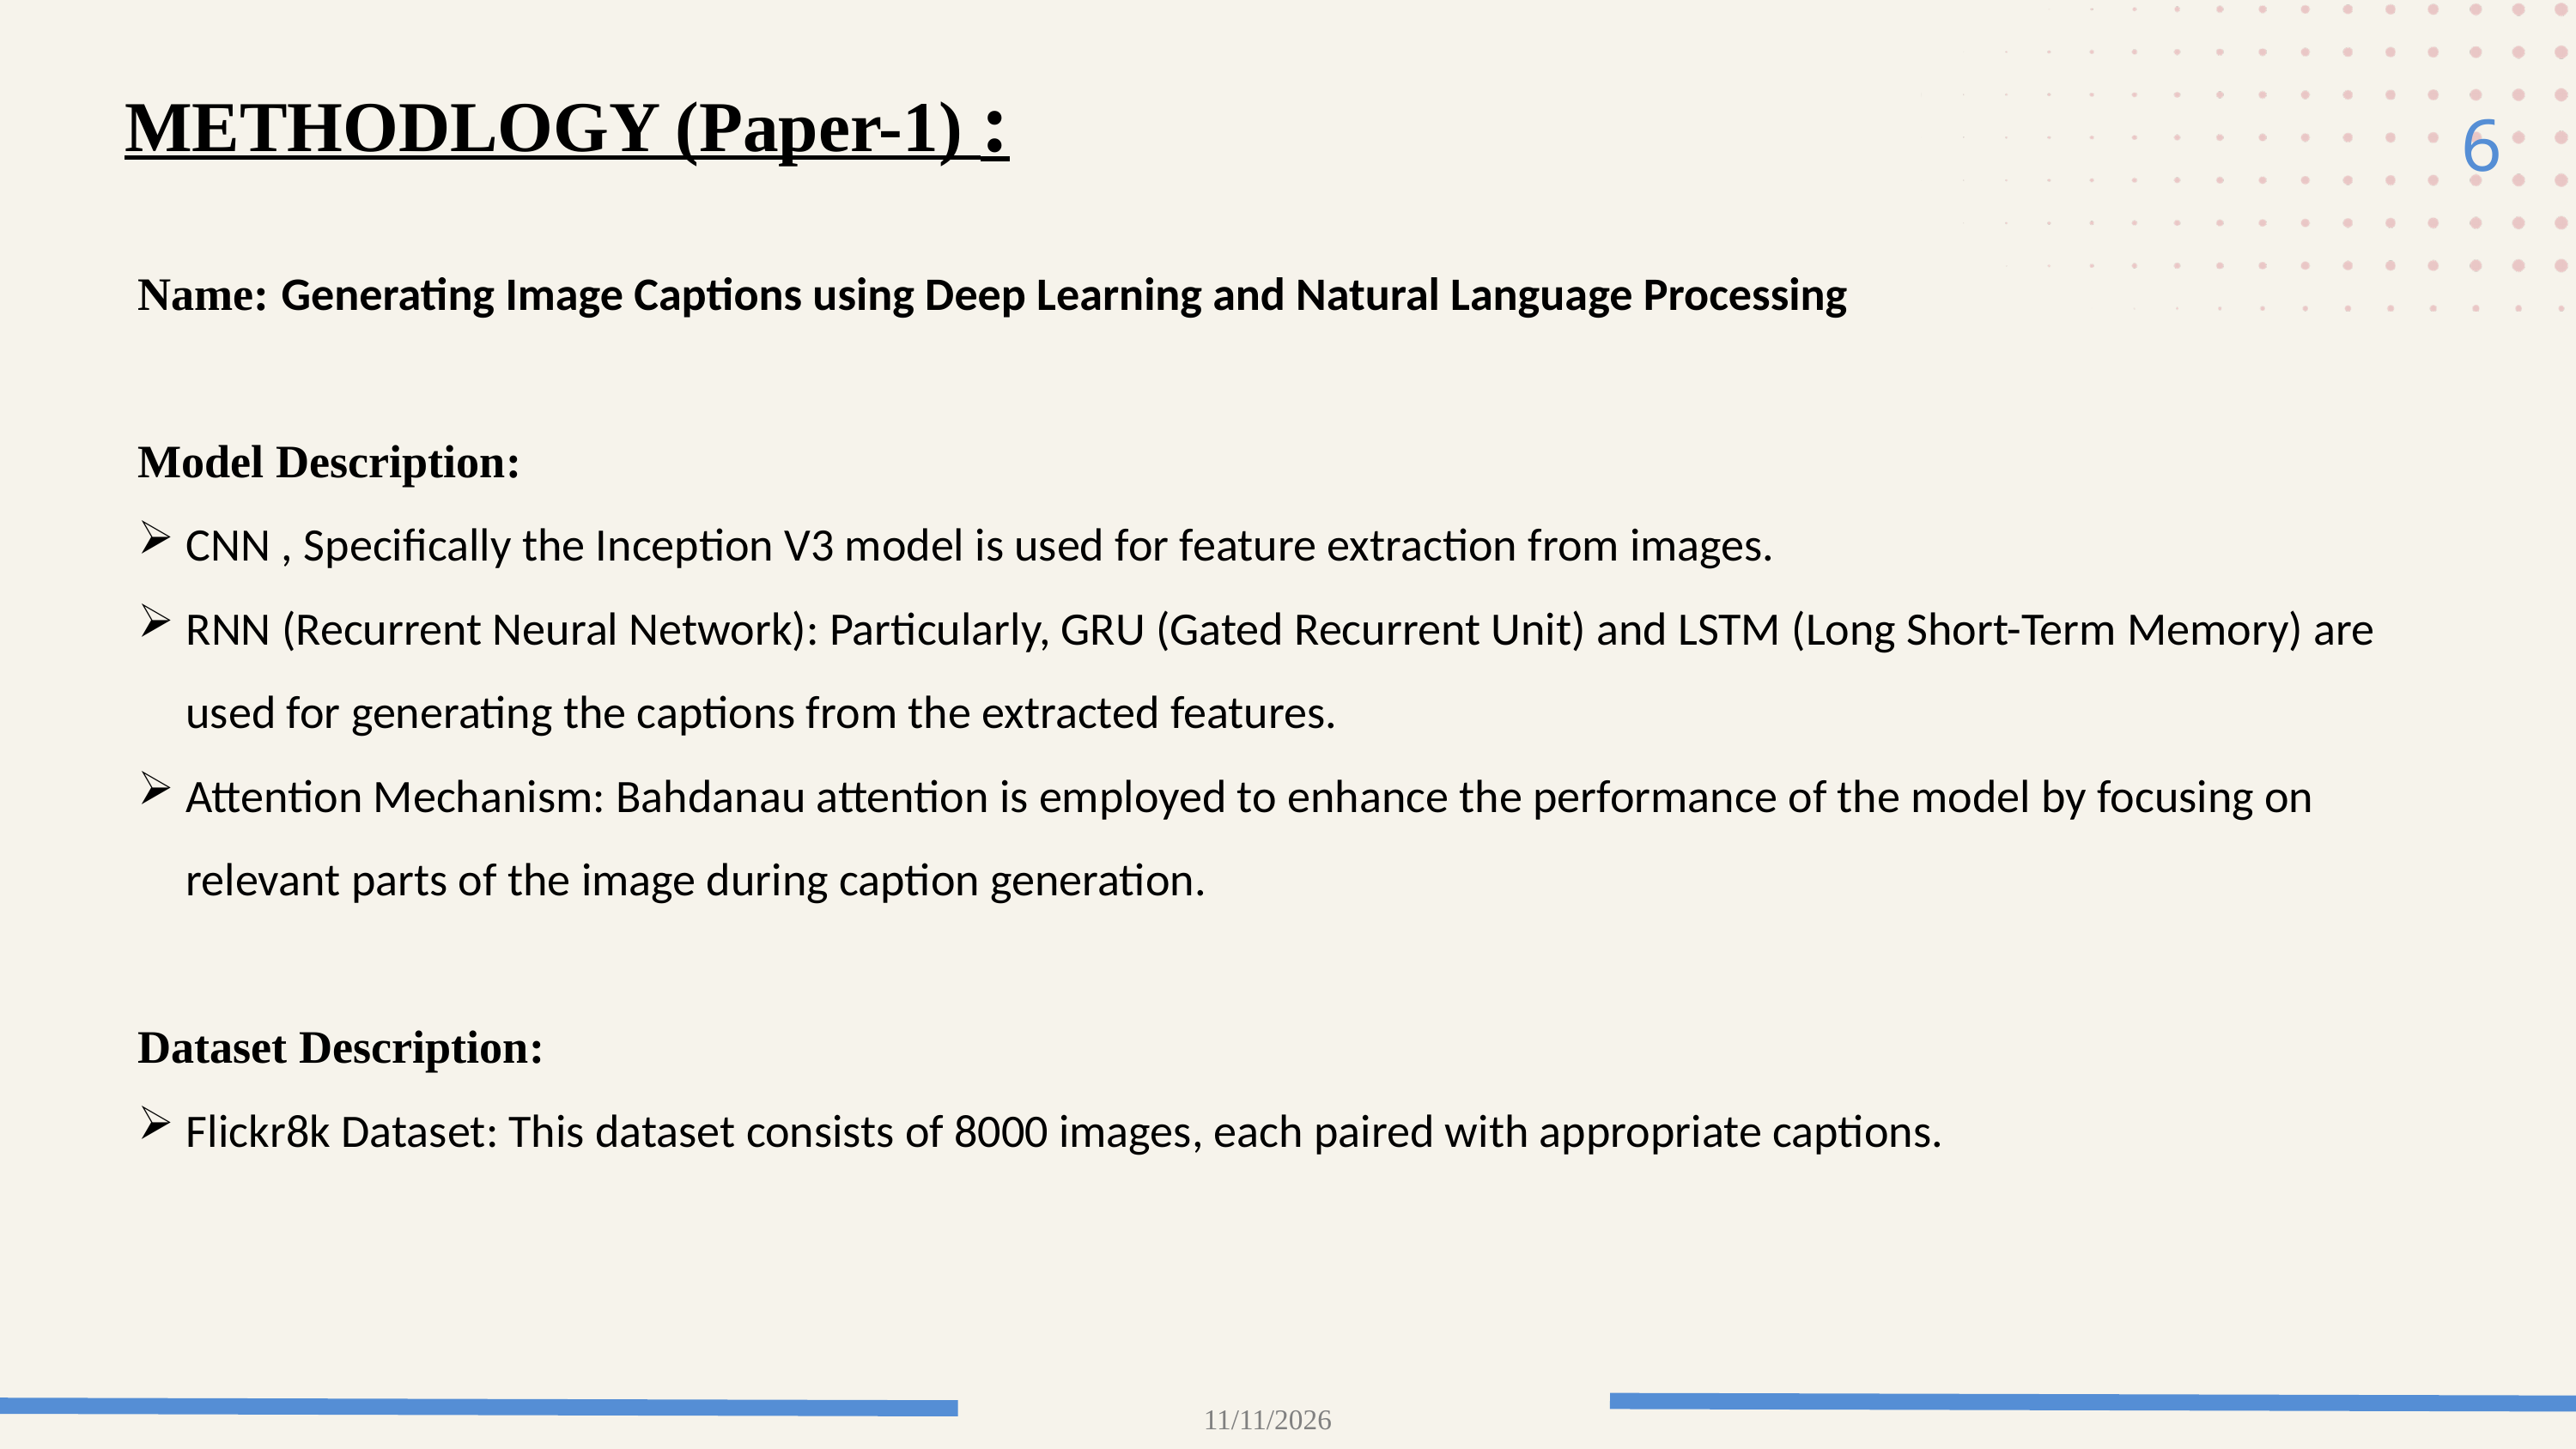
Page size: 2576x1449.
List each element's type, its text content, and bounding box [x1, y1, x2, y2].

text_box [2437, 243, 2576, 312]
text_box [2372, 0, 2576, 236]
text_box 5/31/2024 [1111, 1367, 1425, 1435]
text_box [1921, 0, 2370, 229]
text_box METHODLOGY (Paper-1) : [125, 65, 1170, 169]
text_box Name: Generating Image Captions using Deep Learning and Natural Language Processing Model Description: CNN , Specifically the Inception V3 model is used for feature extraction from images. RNN (Recurrent Neural Network): Particularly, GRU (Gated Recurrent Unit) and LSTM (Long Short-Term Memory) are used for generating the captions from the extracted features. Attention Mechanism: Bahdanau attention is employed to enhance the performance of the model by focusing on relevant parts of the image during caption generation. Dataset Description: Flickr8k Dataset: This dataset consists of 8000 images, each paired with appropriate captions. [125, 229, 2437, 1221]
